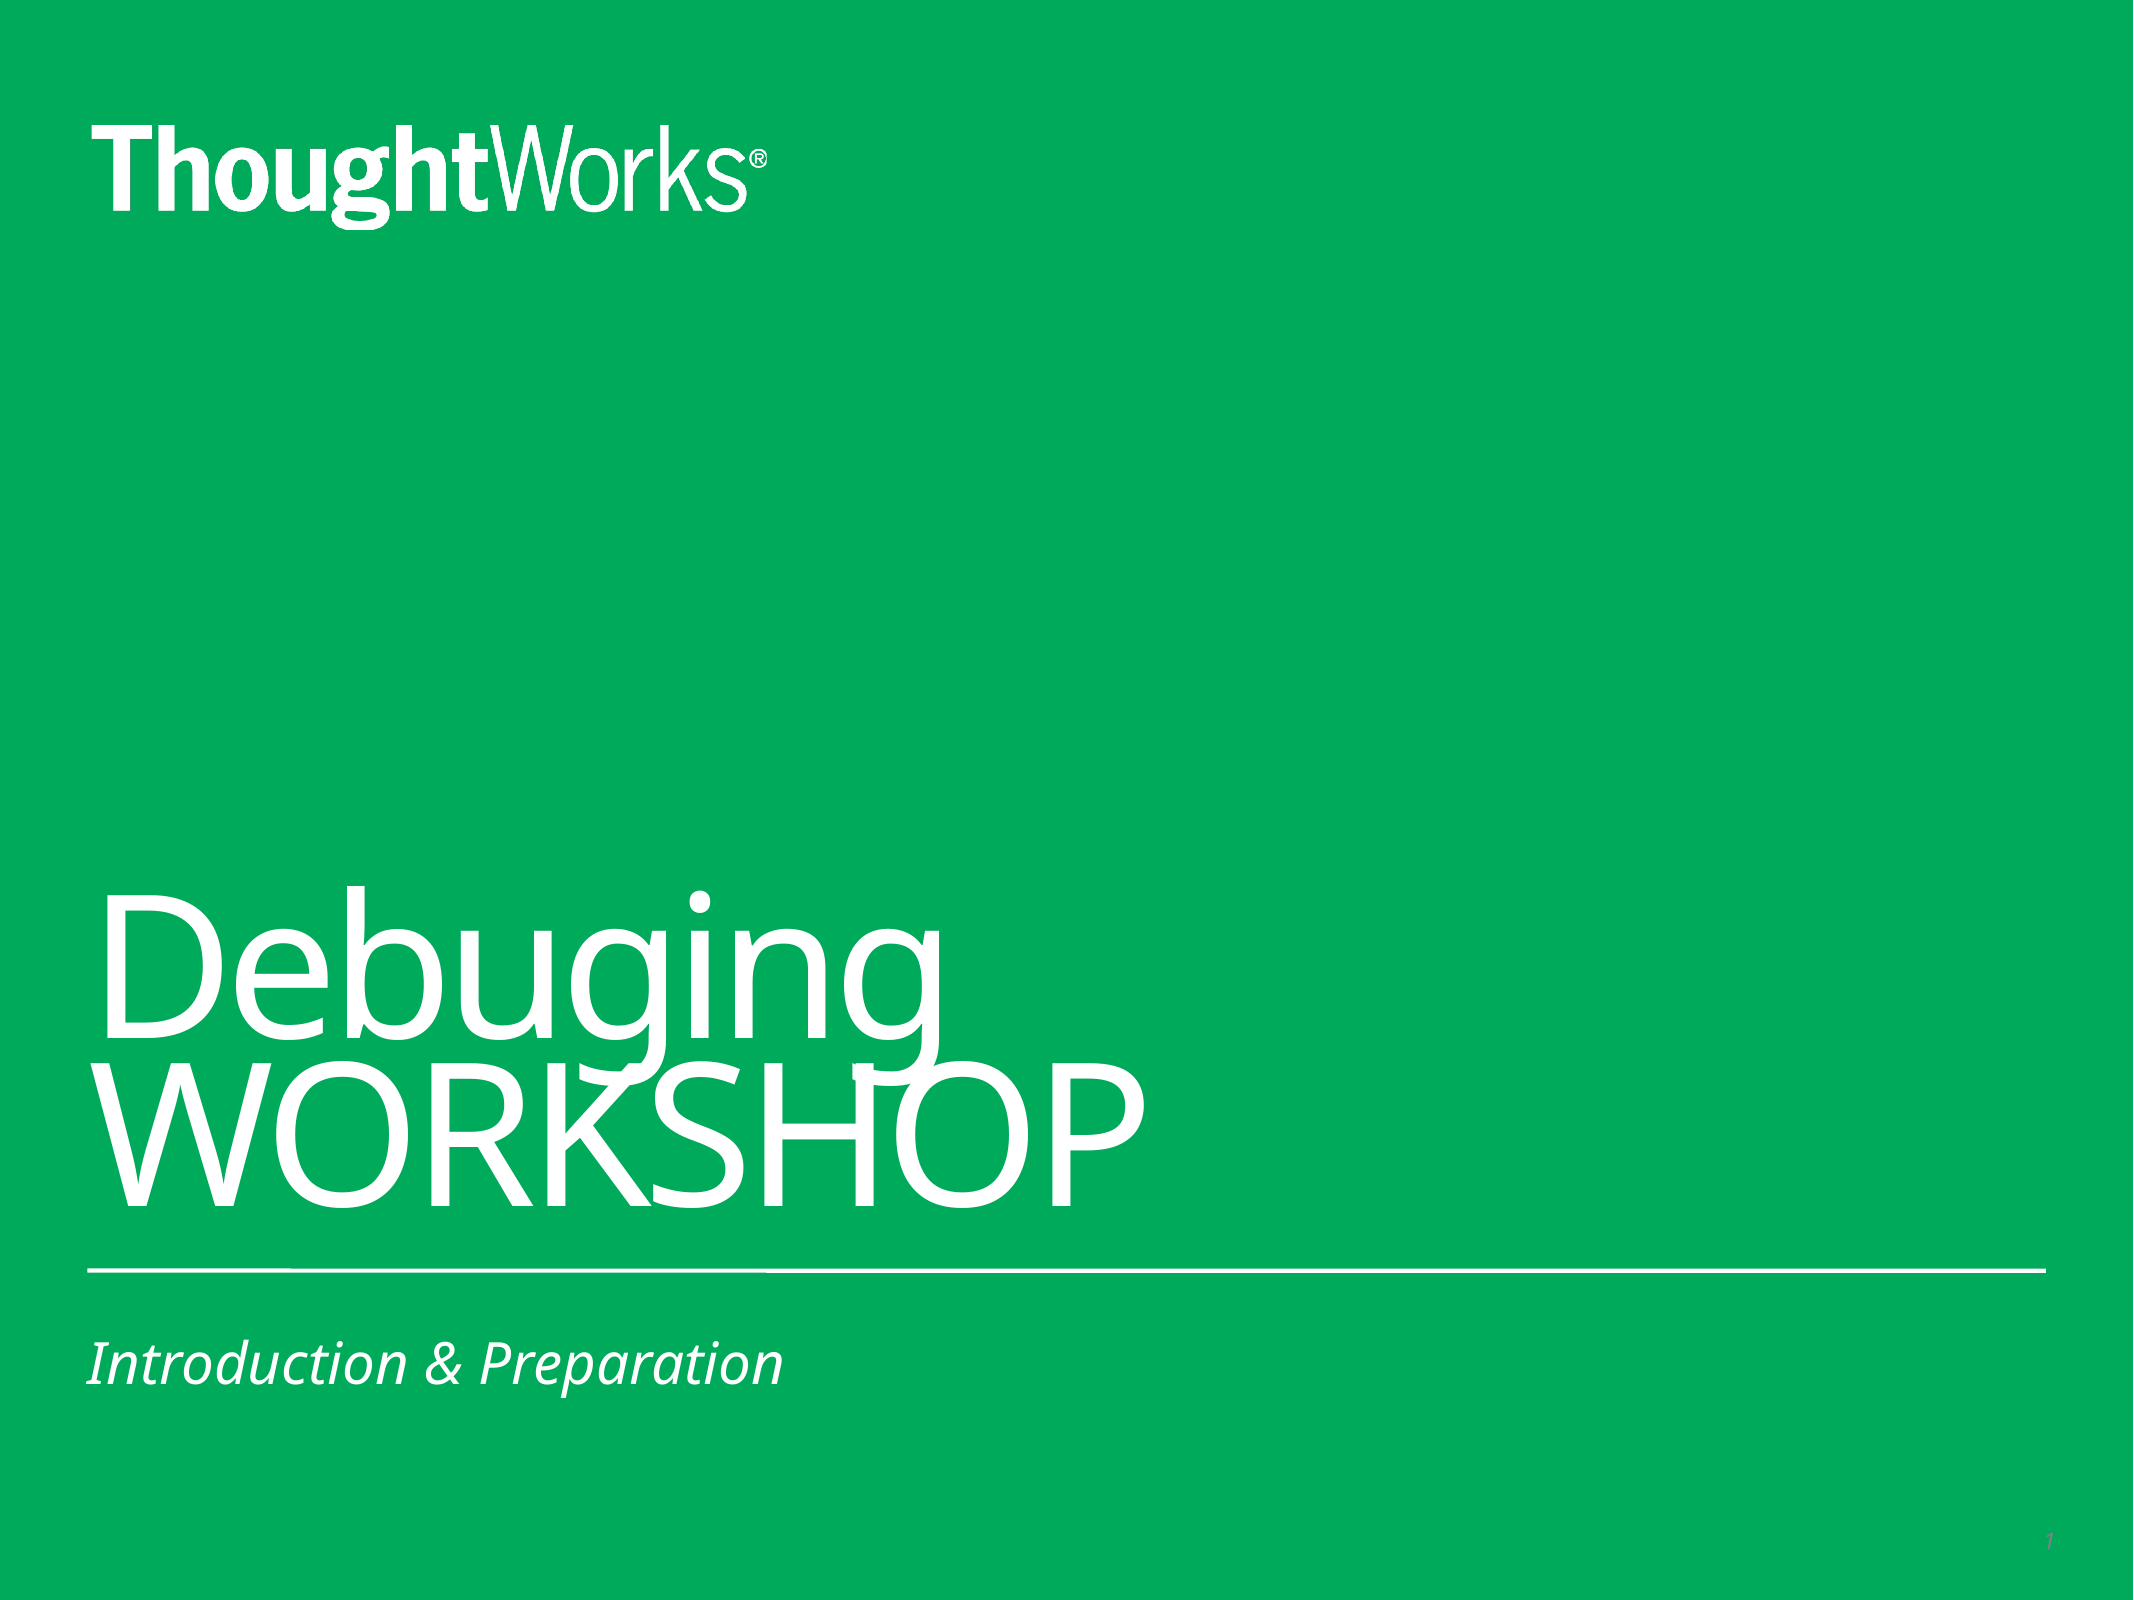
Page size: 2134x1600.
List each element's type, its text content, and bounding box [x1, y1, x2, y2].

title Debuging WORKSHOP [88, 313, 2045, 1241]
list Introduction & Preparation [87, 1318, 2046, 1507]
slide_number 1 [2026, 1518, 2071, 1567]
